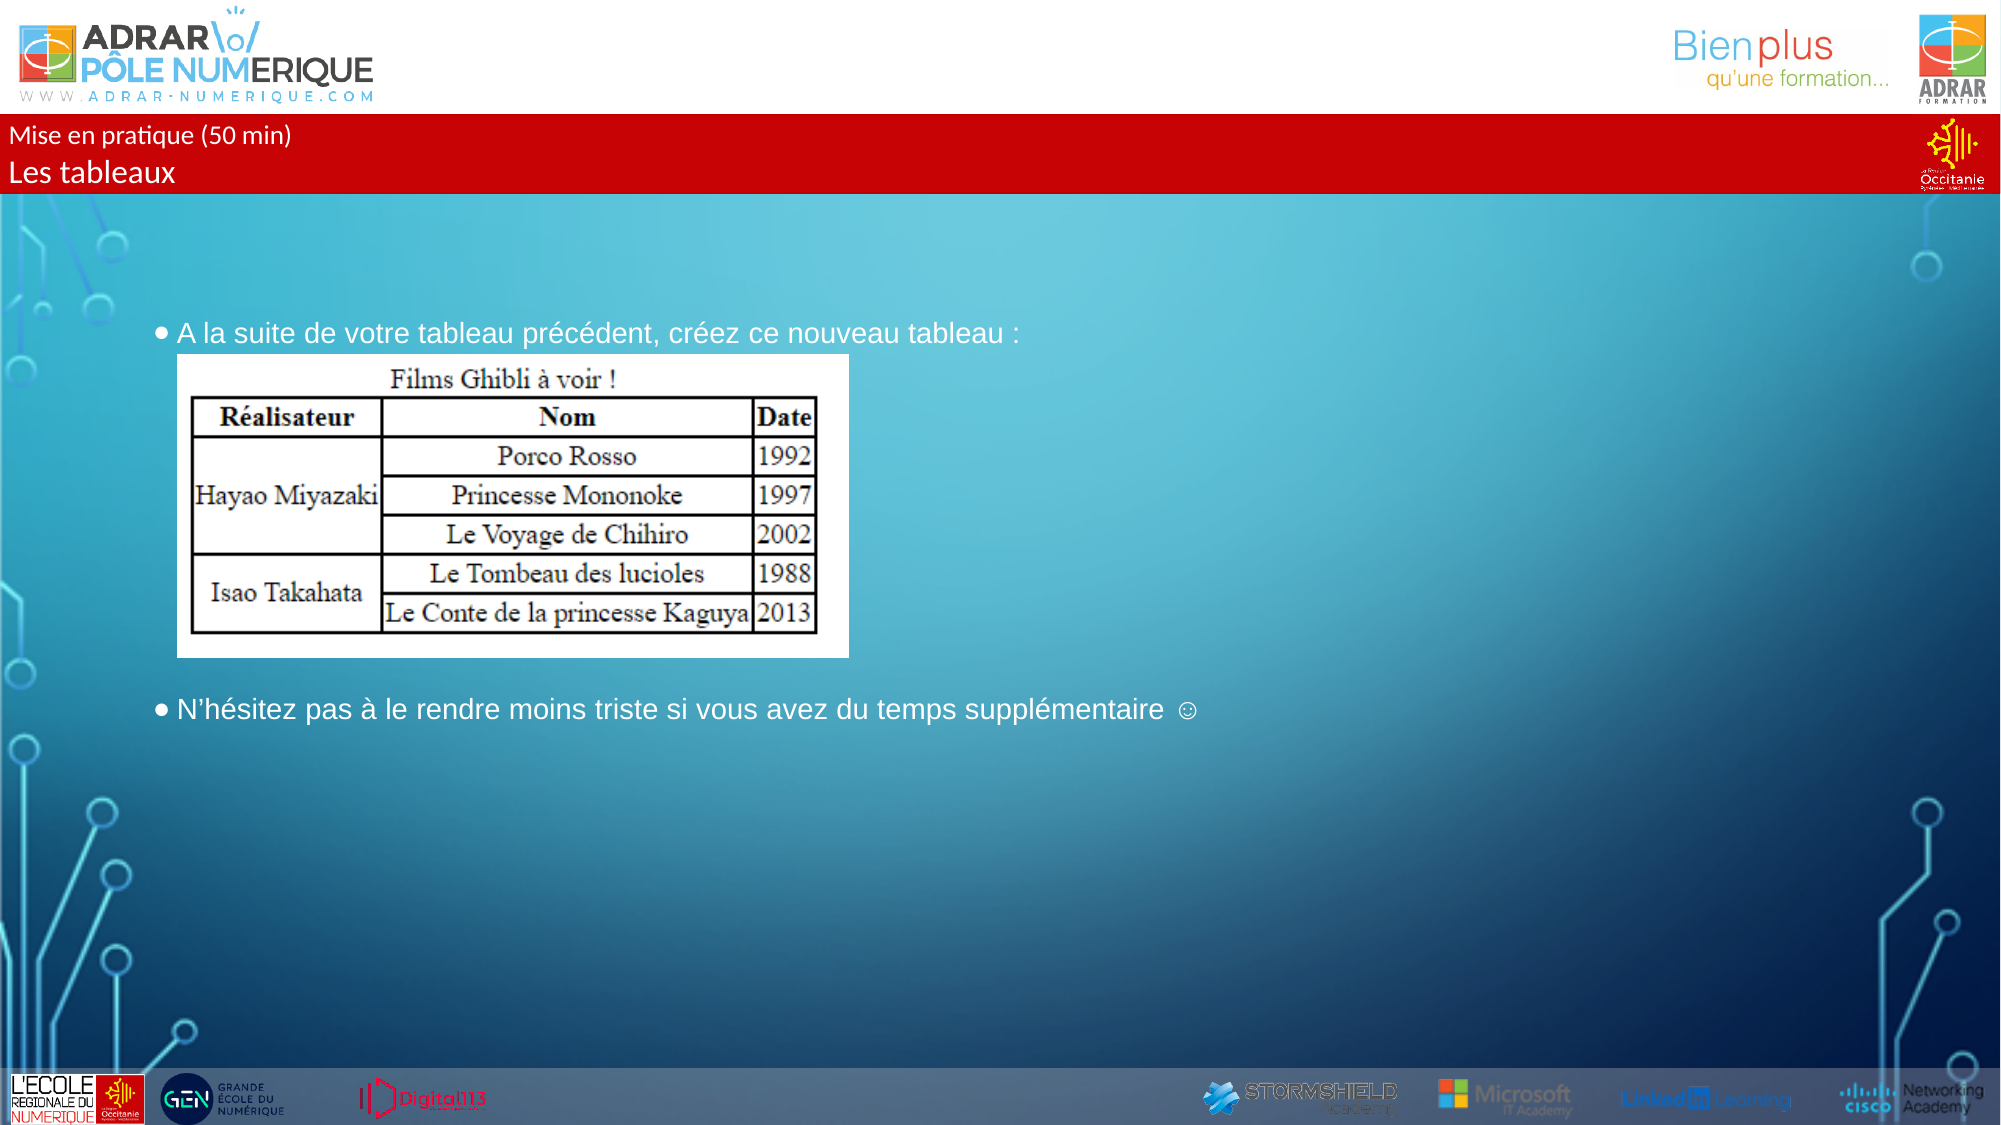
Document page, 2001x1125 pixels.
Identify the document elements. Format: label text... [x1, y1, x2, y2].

text_box Mise en pratique (50 min) Les tableaux [0, 102, 383, 205]
picture [0, 114, 2001, 1125]
picture [347, 1076, 498, 1122]
picture [10, 0, 384, 109]
picture [1675, 29, 1888, 90]
picture [1202, 1076, 1397, 1121]
list A la suite de votre tableau précédent, créez ce nouveau tableau : N’hésitez pas à le rendre moins triste si vous avez du temps supplémentaire ☺ [124, 299, 1909, 743]
picture [10, 1071, 145, 1125]
picture [1916, 11, 1988, 106]
